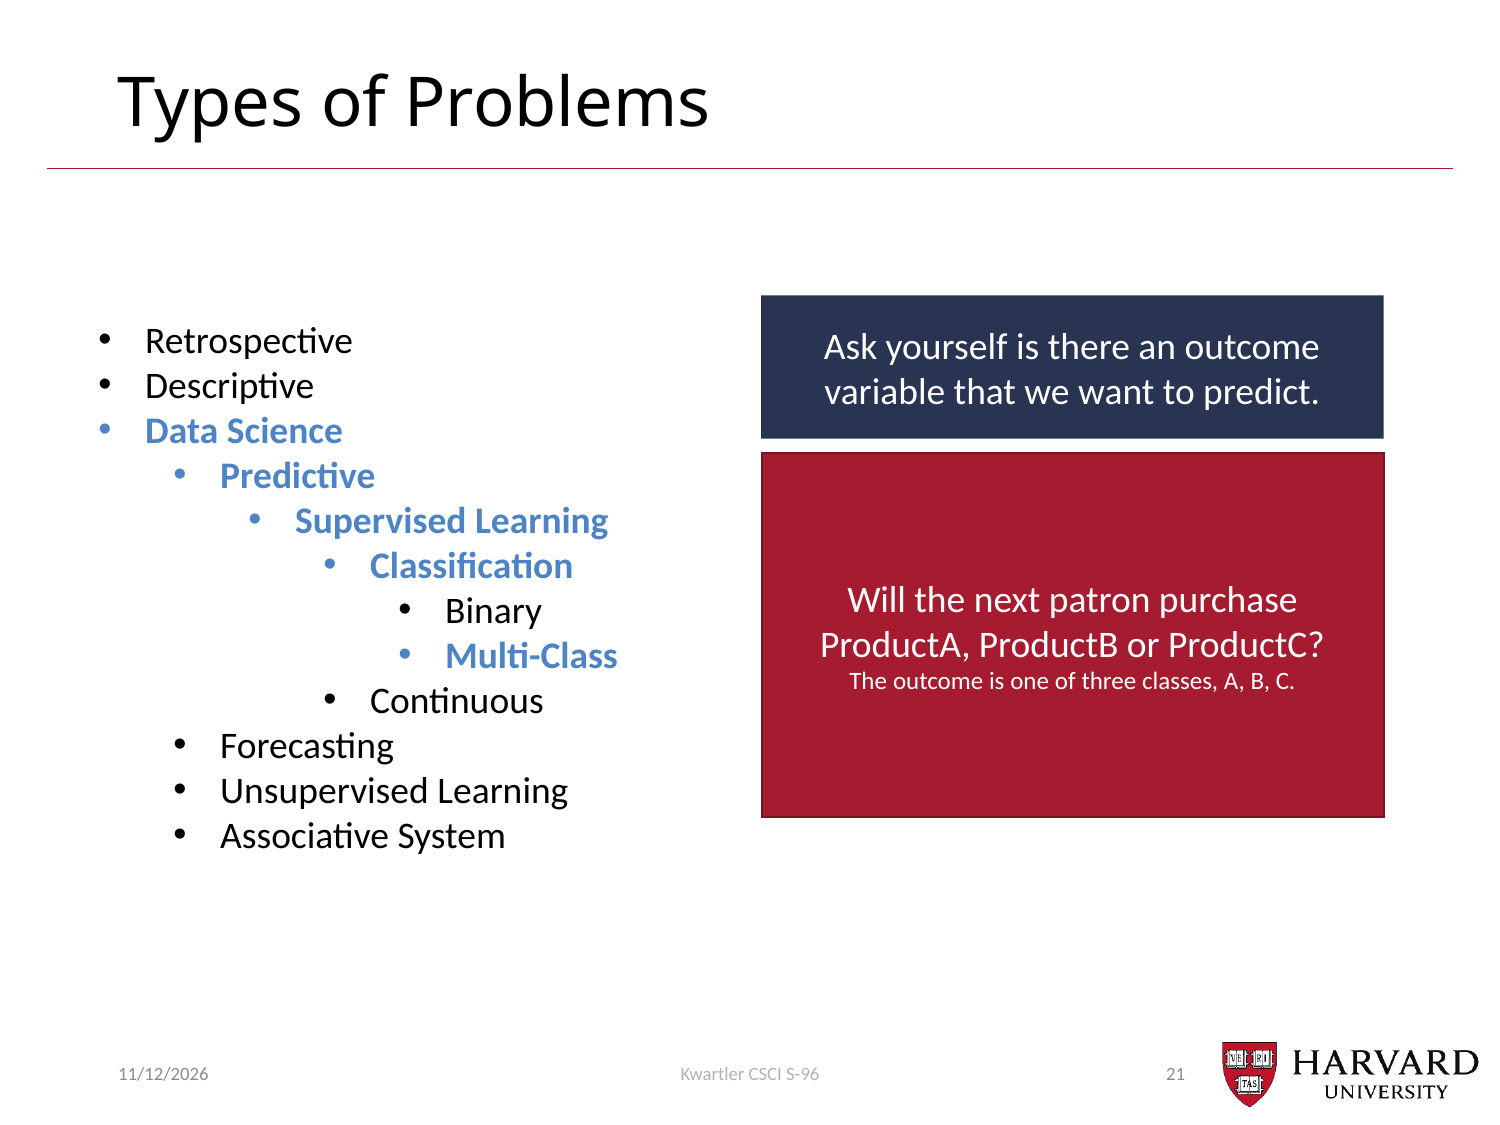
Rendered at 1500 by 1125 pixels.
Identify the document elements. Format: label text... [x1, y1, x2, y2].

text_box Ask yourself is there an outcome variable that we want to predict. [760, 294, 1385, 440]
picture [1200, 1024, 1500, 1125]
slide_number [103, 1042, 441, 1103]
slide_number 21 [1059, 1042, 1200, 1103]
text_box Retrospective Descriptive Data Science Predictive Supervised Learning Classification Binary Multi-Class Continuous Forecasting Unsupervised Learning Associative System [83, 308, 634, 909]
title Types of Problems [103, 59, 1397, 157]
footer Kwartler CSCI S-96 [496, 1042, 1004, 1103]
text_box Will the next patron purchase ProductA, ProductB or ProductC? The outcome is one of three classes, A, B, C. [761, 452, 1385, 818]
